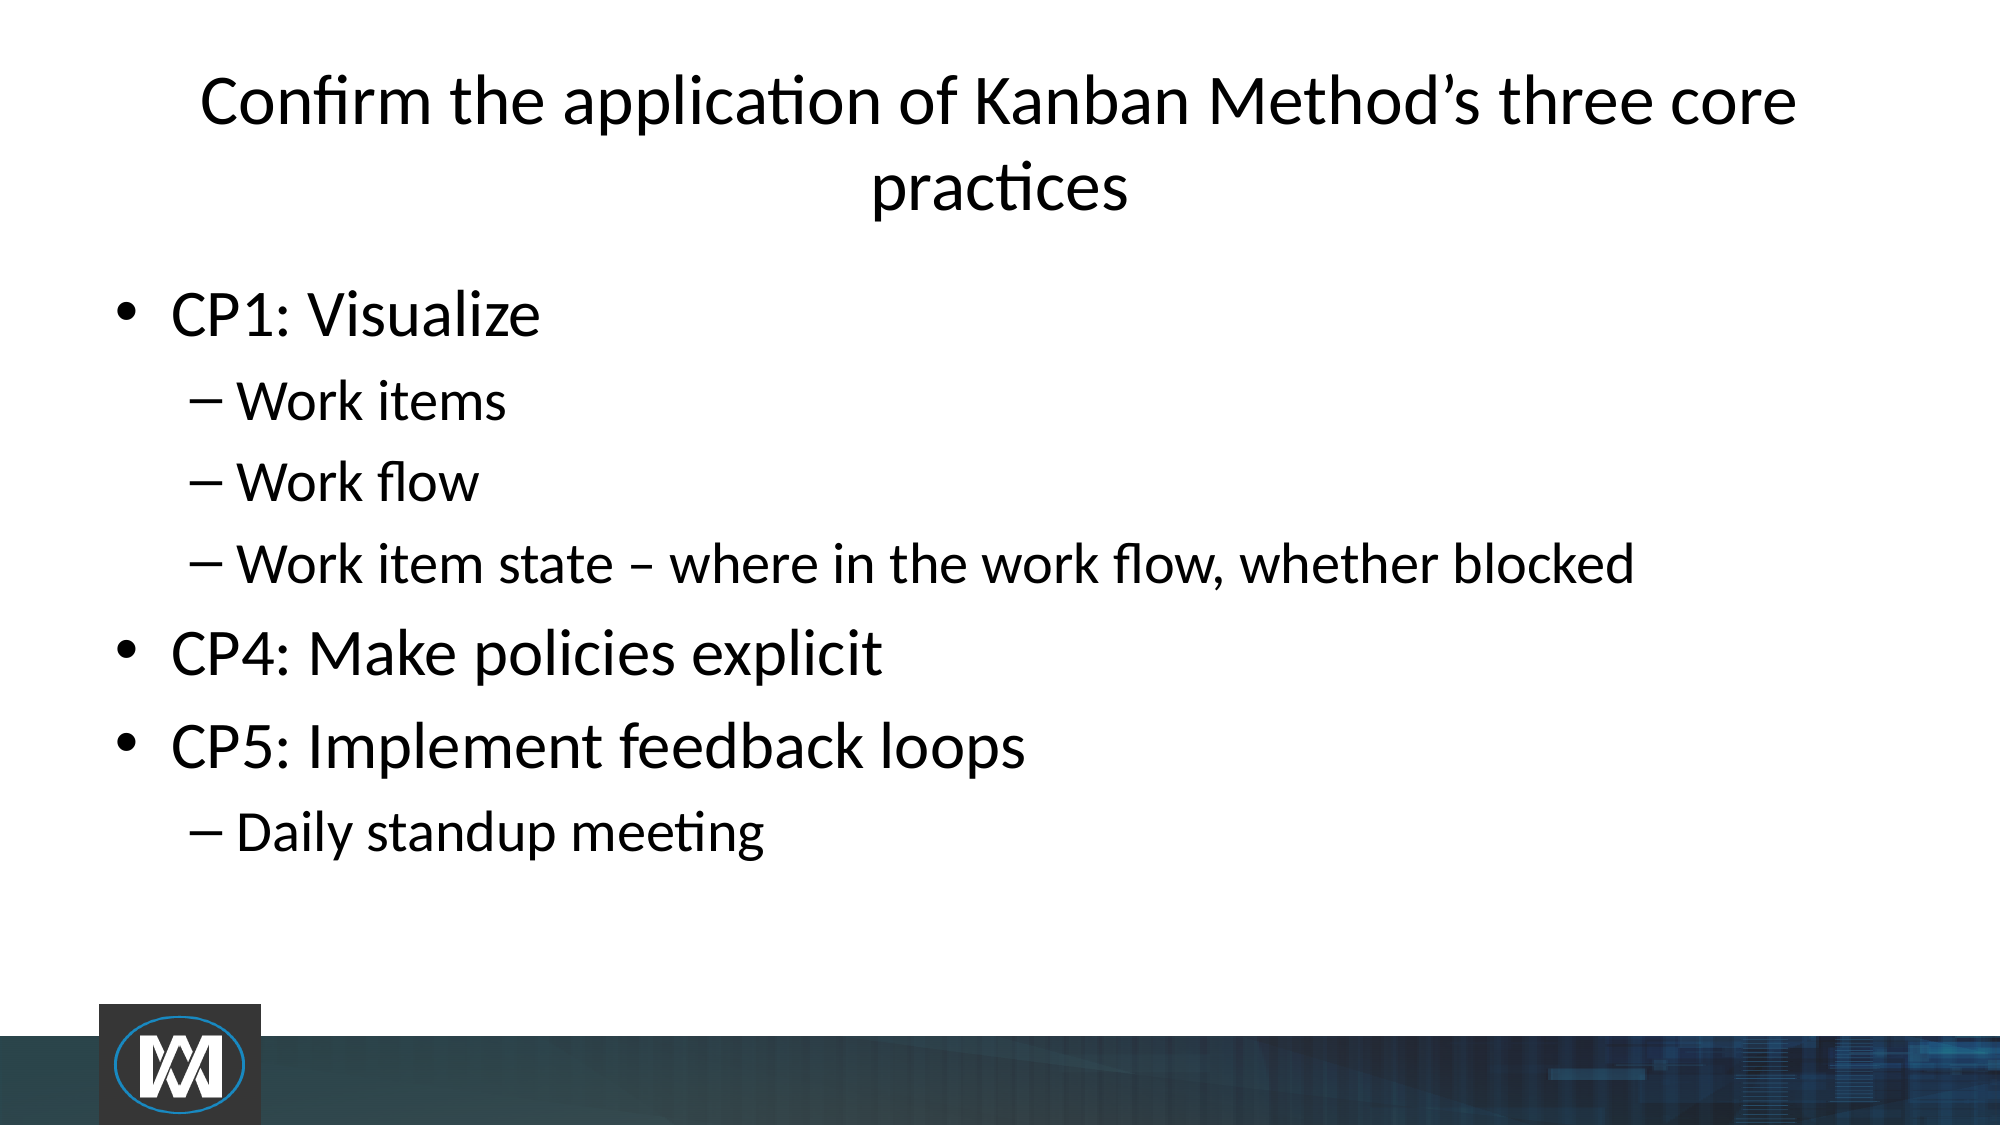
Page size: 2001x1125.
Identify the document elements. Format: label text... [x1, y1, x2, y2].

list CP1: Visualize Work items Work flow Work item state – where in the work flow, whether blocked CP4: Make policies explicit CP5: Implement feedback loops Daily standup meeting [99, 262, 1900, 1005]
title Confirm the application of Kanban Method’s three core practices [99, 45, 1900, 233]
picture [0, 1005, 2000, 1125]
